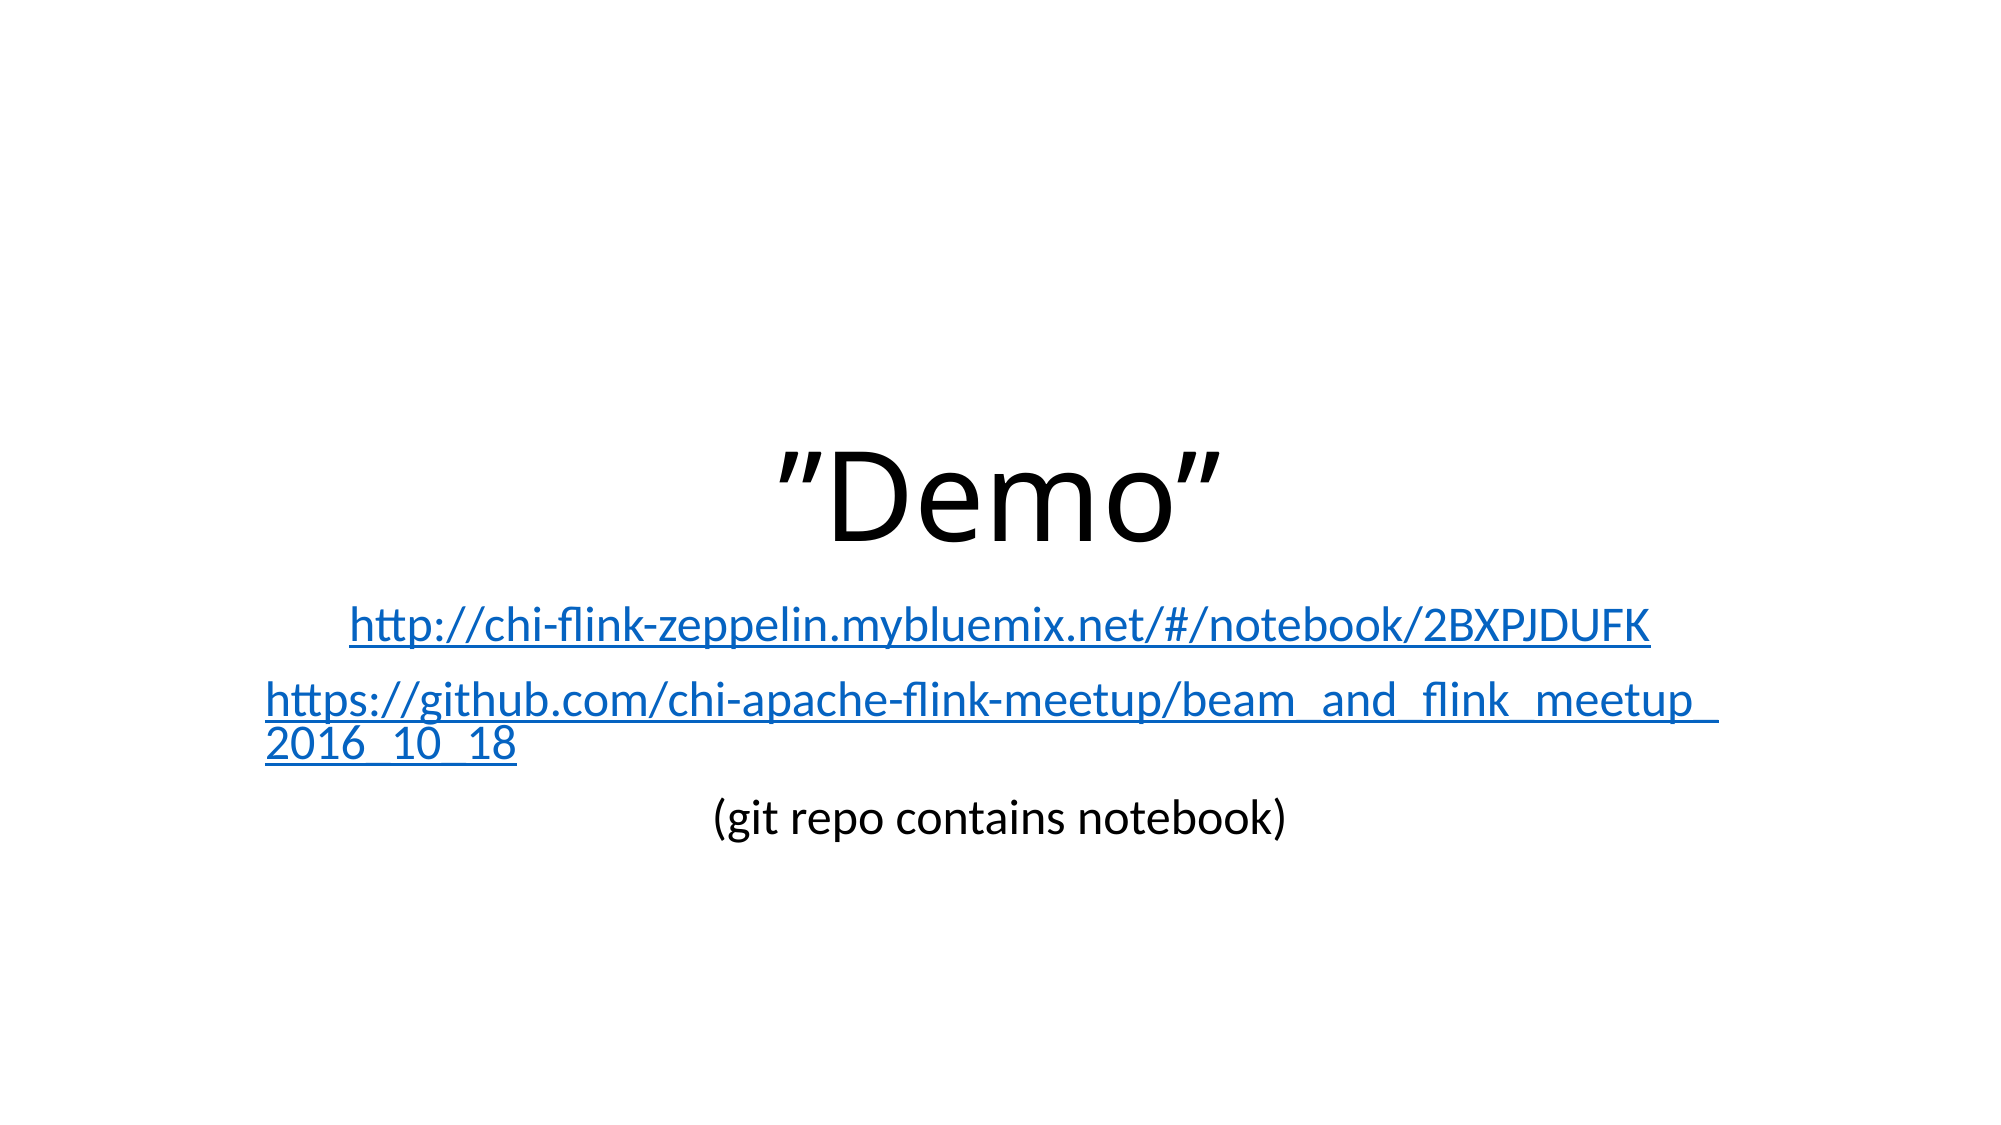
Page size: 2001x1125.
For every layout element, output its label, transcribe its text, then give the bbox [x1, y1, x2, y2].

title ”Demo” [249, 184, 1750, 576]
subtitle http://chi-flink-zeppelin.mybluemix.net/#/notebook/2BXPJDUFK https://github.com/chi-apache-flink-meetup/beam_and_flink_meetup_2016_10_18 (git repo contains notebook) [249, 590, 1750, 863]
